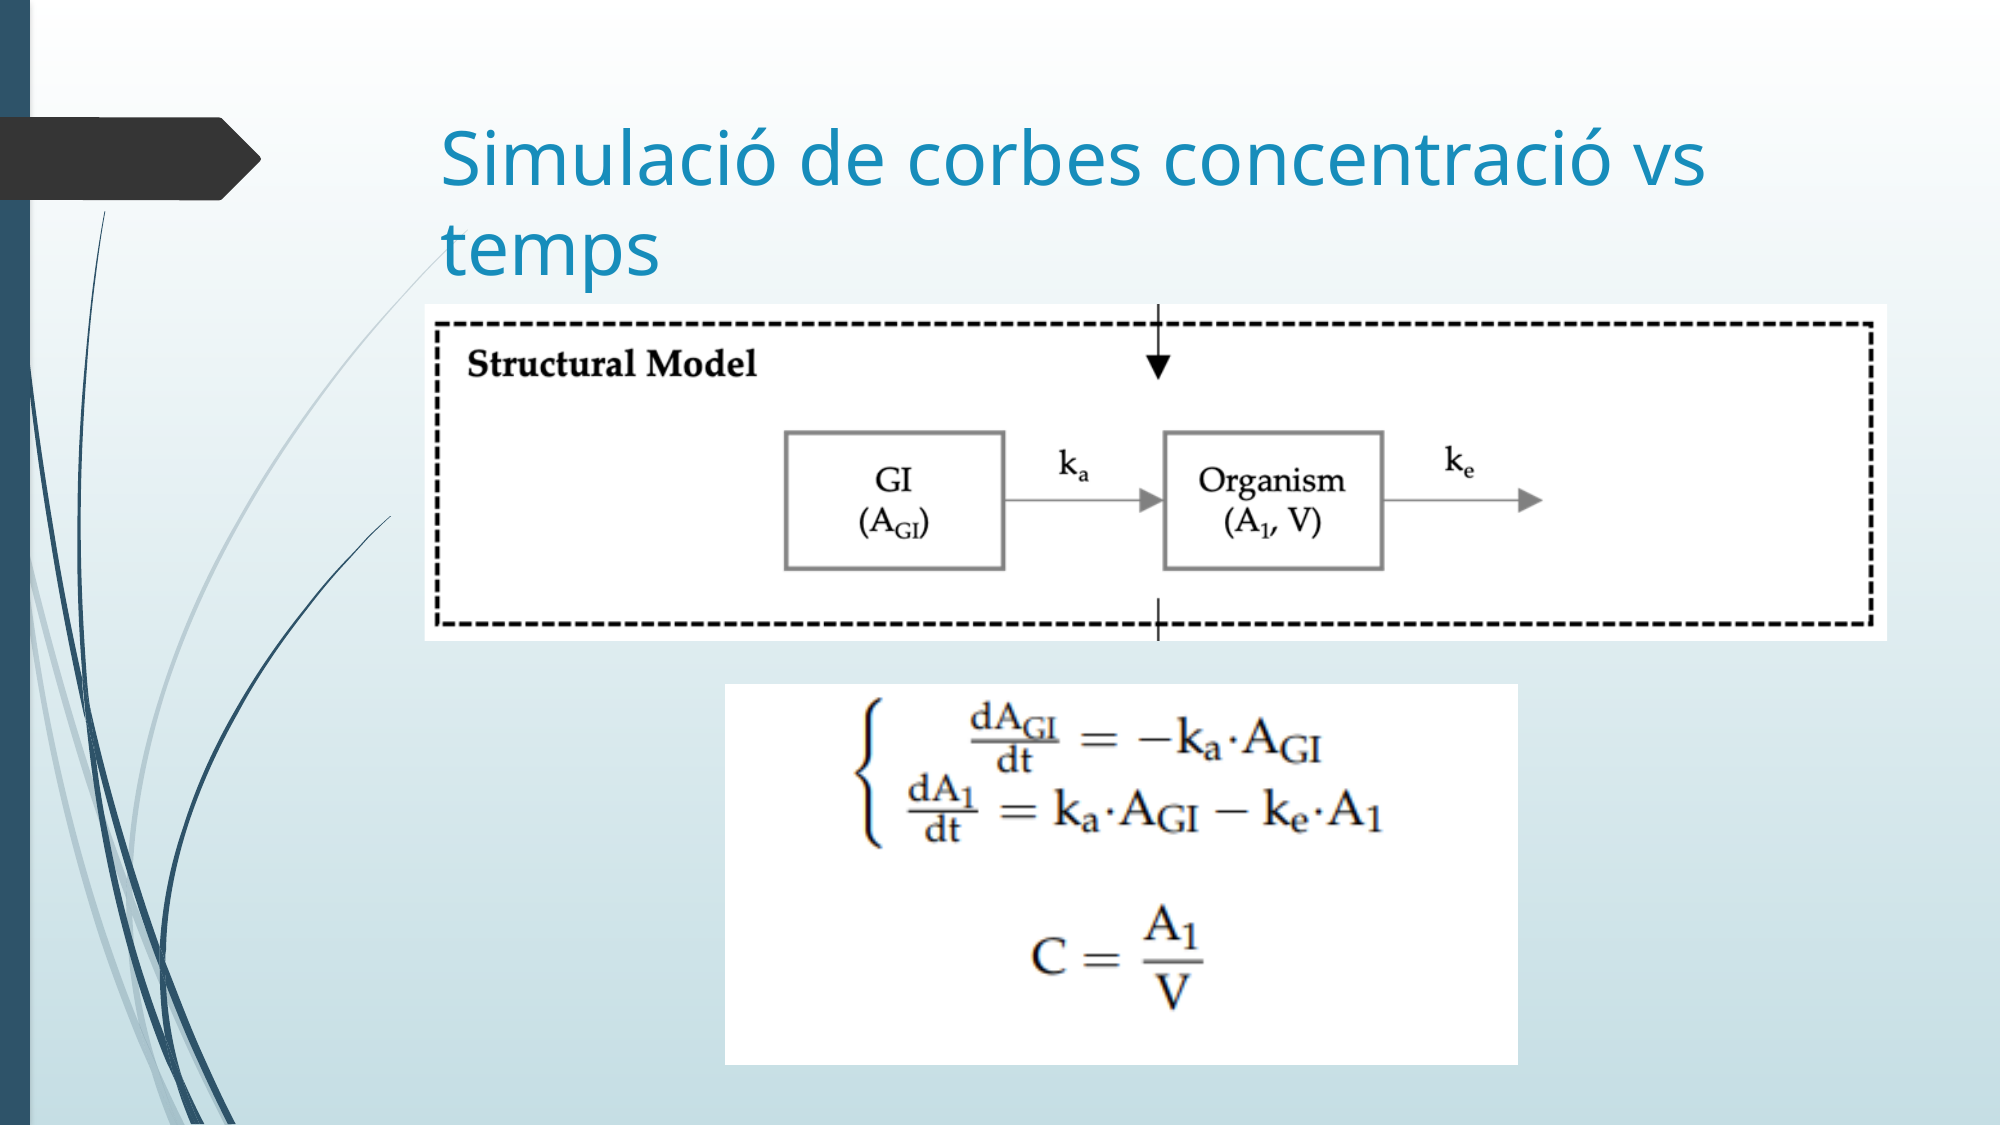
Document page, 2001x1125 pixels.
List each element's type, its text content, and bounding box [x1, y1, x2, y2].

picture [725, 684, 1518, 1066]
title Simulació de corbes concentració vs temps [425, 102, 1888, 303]
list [424, 303, 1888, 641]
